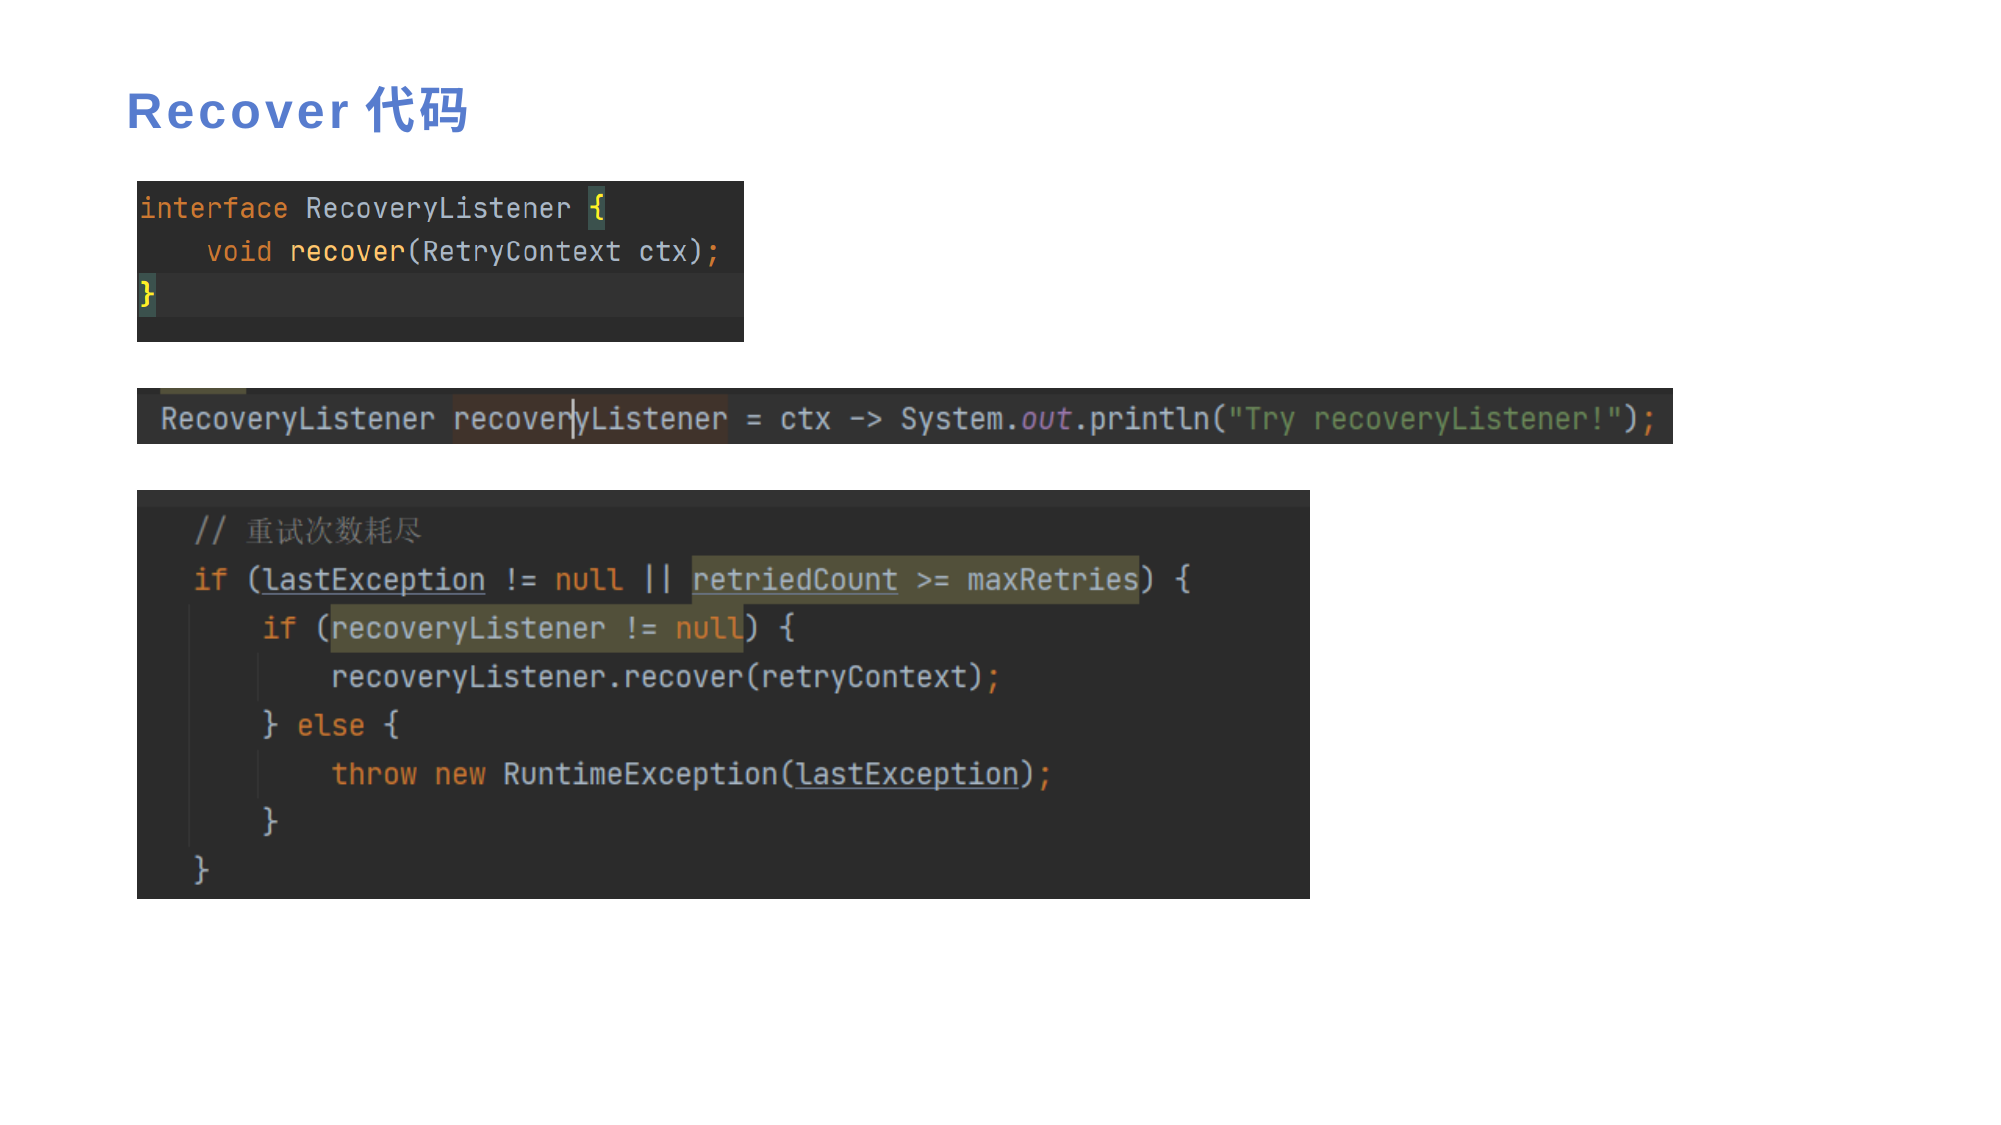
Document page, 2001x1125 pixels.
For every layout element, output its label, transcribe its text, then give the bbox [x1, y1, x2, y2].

picture [137, 490, 1310, 899]
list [137, 181, 744, 342]
picture [137, 388, 1673, 444]
title Recover代码 [109, 72, 1891, 146]
